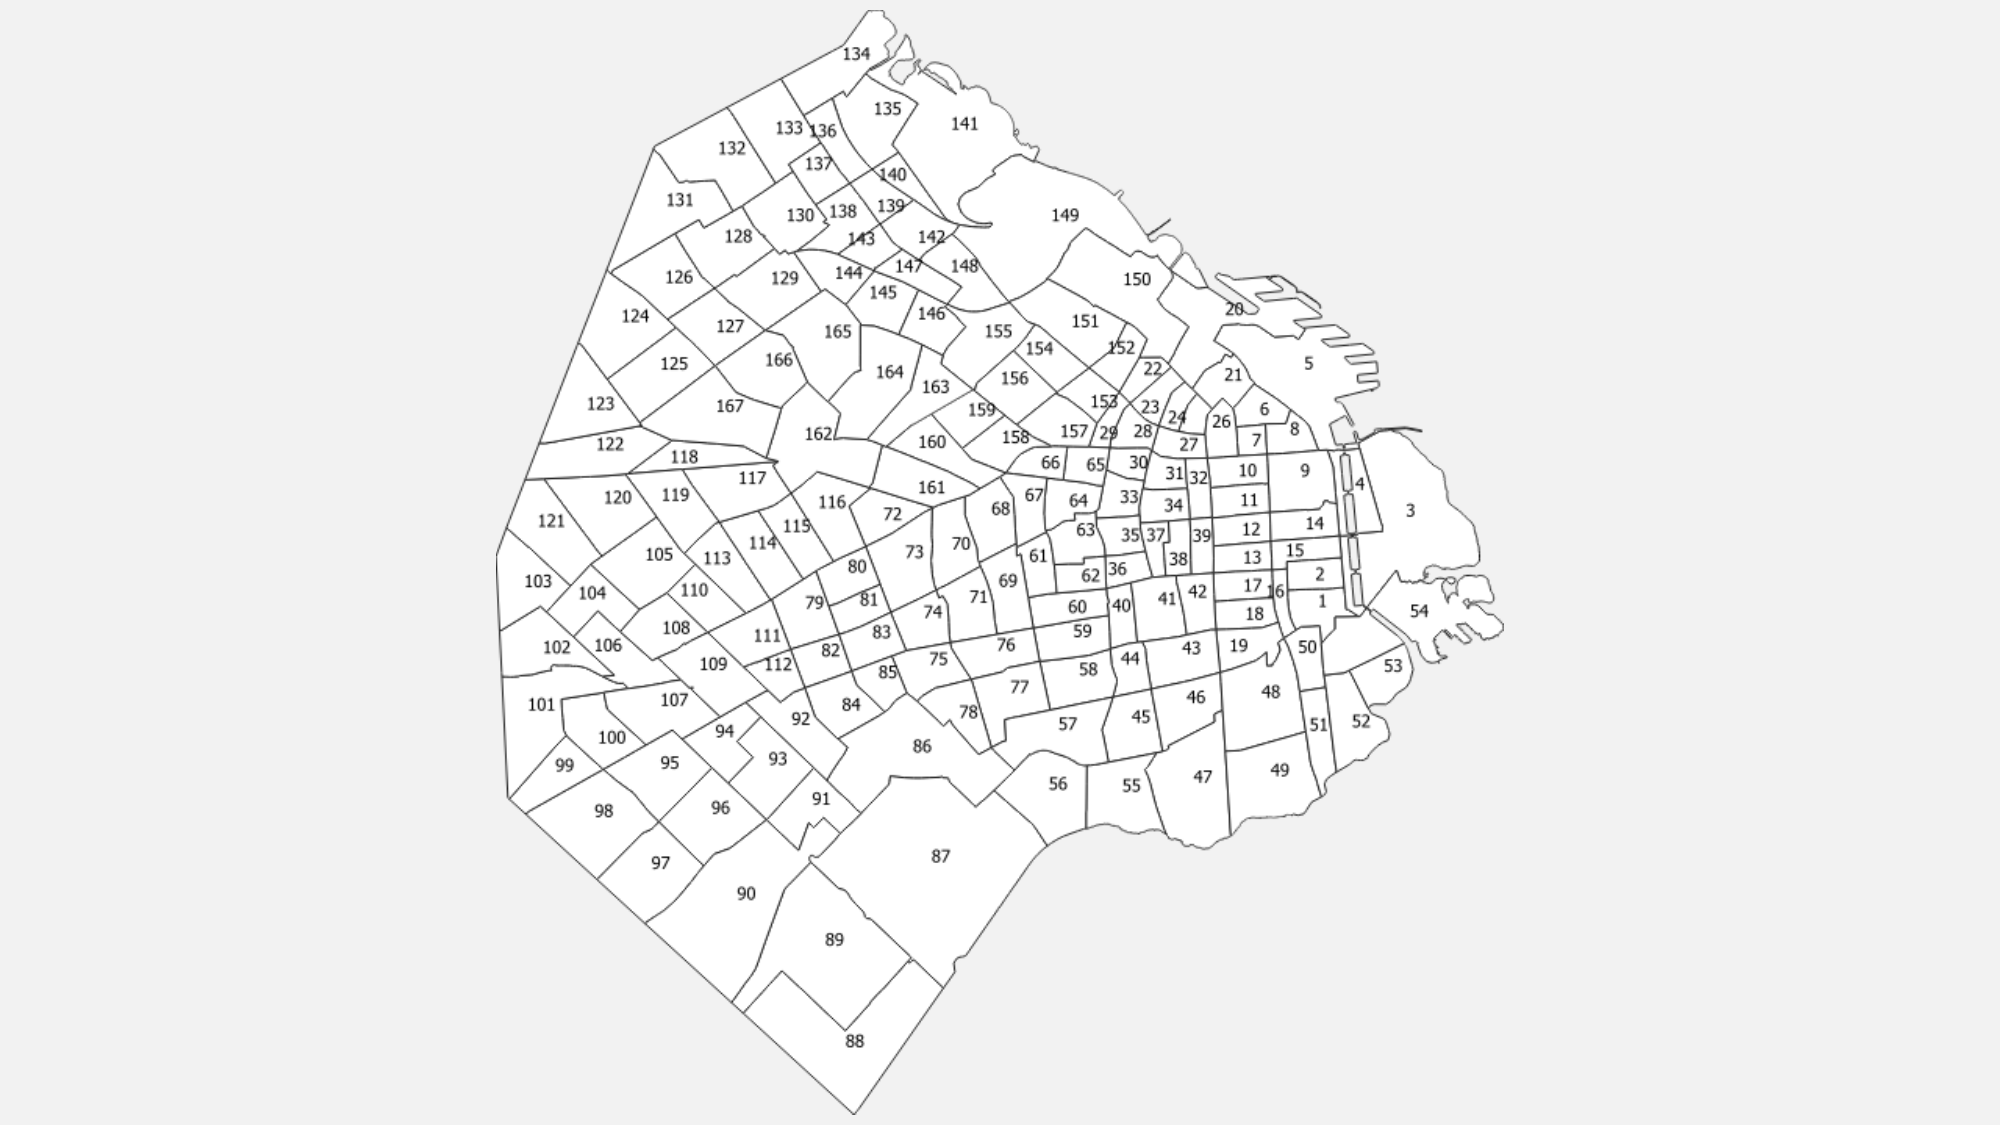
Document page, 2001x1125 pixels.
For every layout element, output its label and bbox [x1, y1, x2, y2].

picture [495, 10, 1504, 1115]
